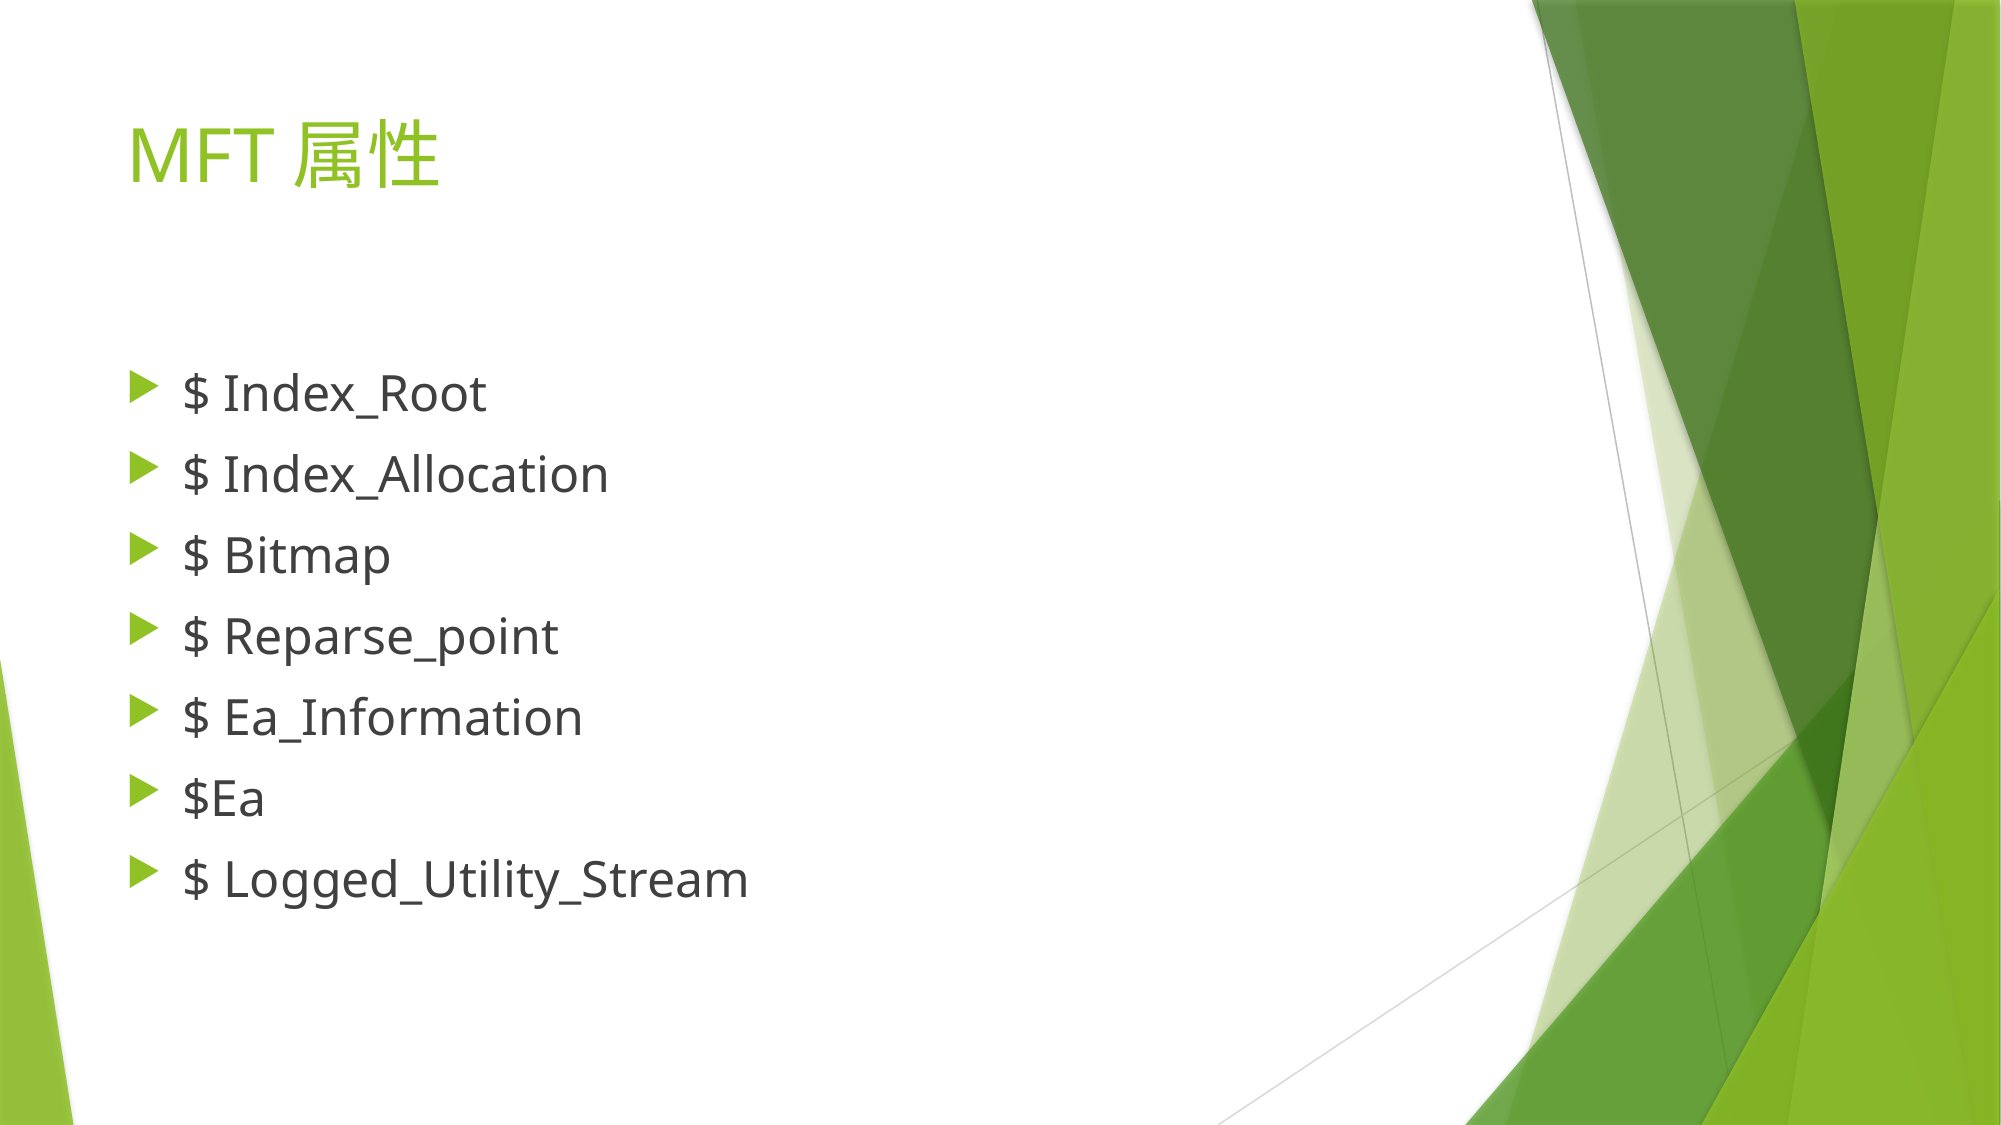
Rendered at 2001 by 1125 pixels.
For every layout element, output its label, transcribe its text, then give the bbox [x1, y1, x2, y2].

list $ Index_Root $ Index_Allocation $ Bitmap $ Reparse_point $ Ea_Information $Ea $ Logged_Utility_Stream [111, 354, 1522, 992]
title MFT属性 [111, 99, 1522, 317]
